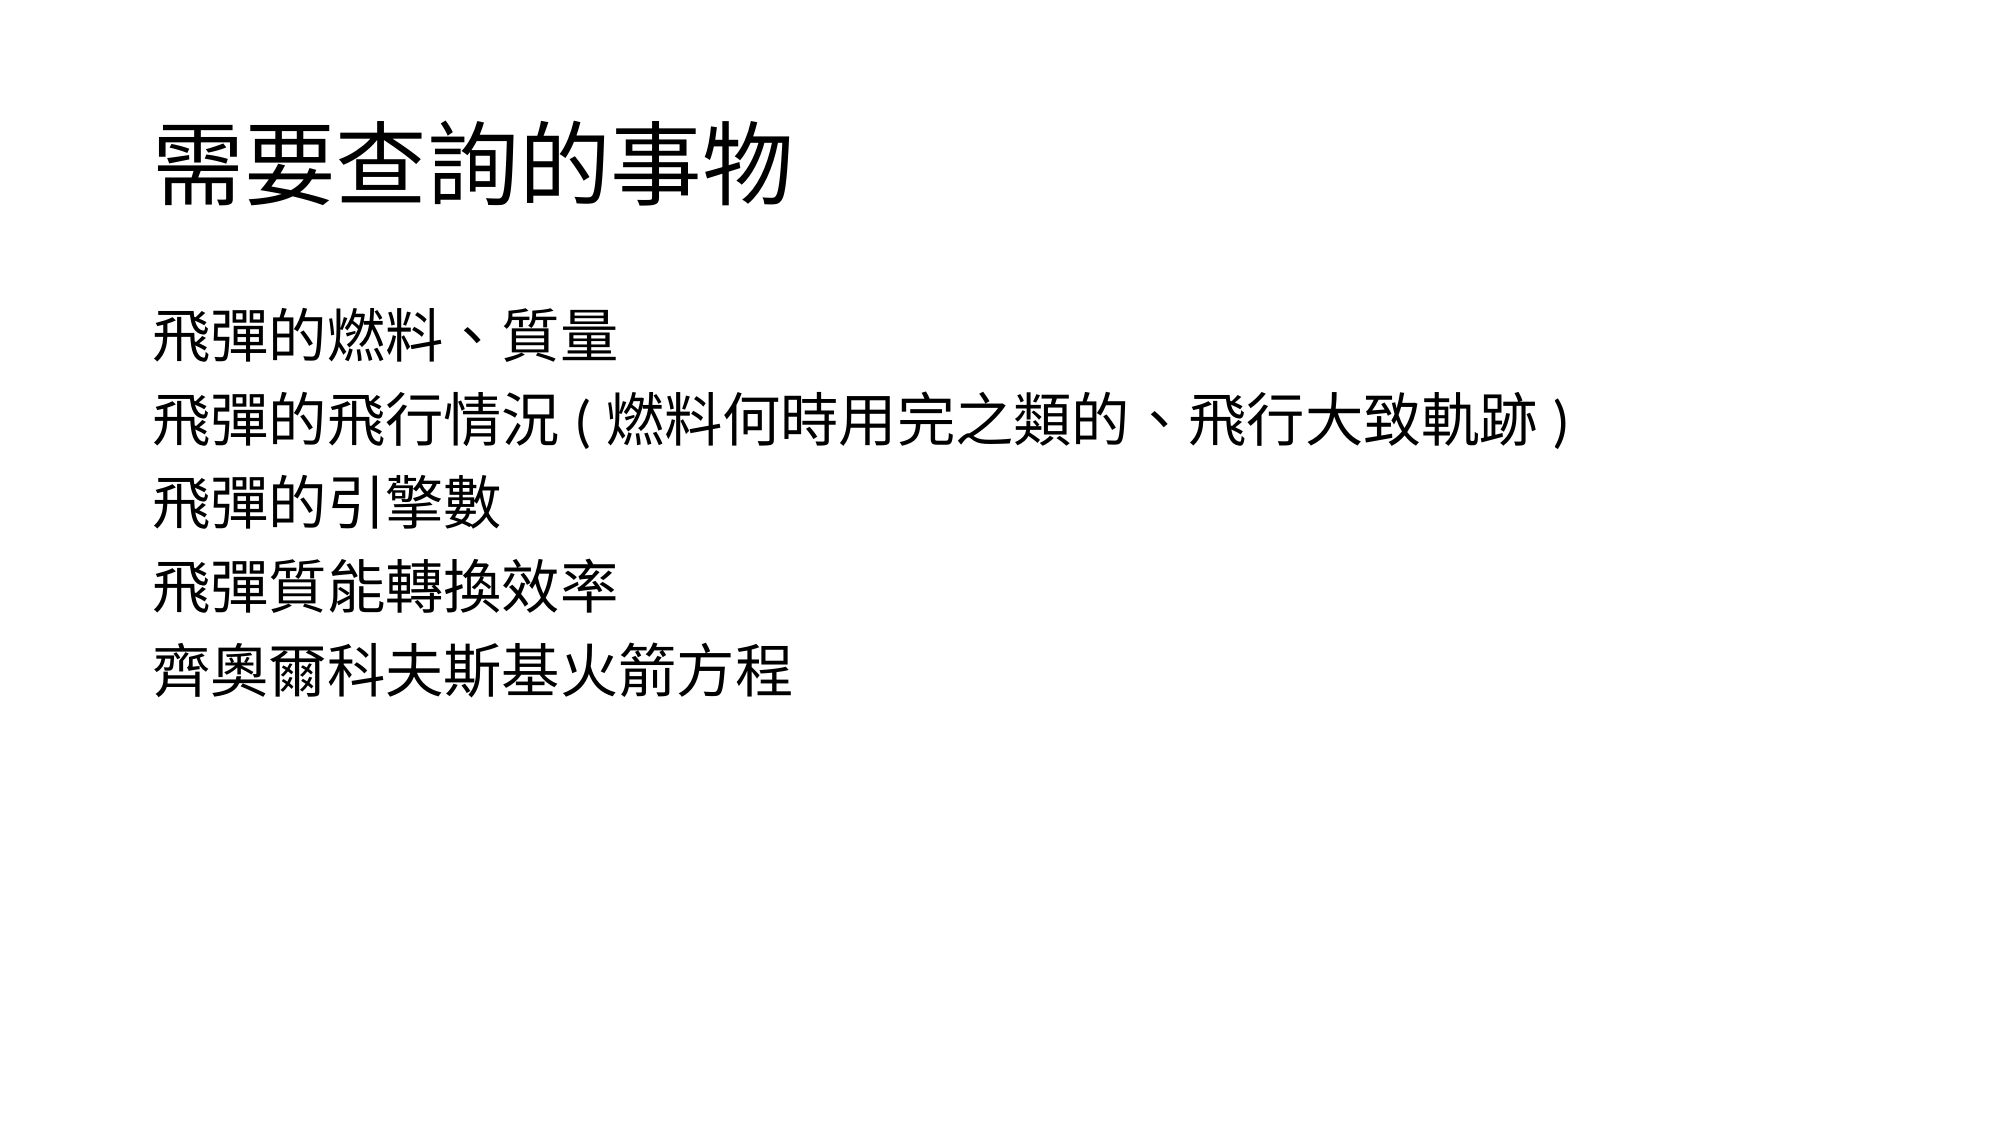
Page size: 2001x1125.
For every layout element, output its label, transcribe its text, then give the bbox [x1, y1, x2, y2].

list 飛彈的燃料、質量 飛彈的飛行情況(燃料何時用完之類的、飛行大致軌跡) 飛彈的引擎數 飛彈質能轉換效率 齊奧爾科夫斯基火箭方程 [137, 299, 1863, 1014]
title 需要查詢的事物 [137, 59, 1863, 278]
